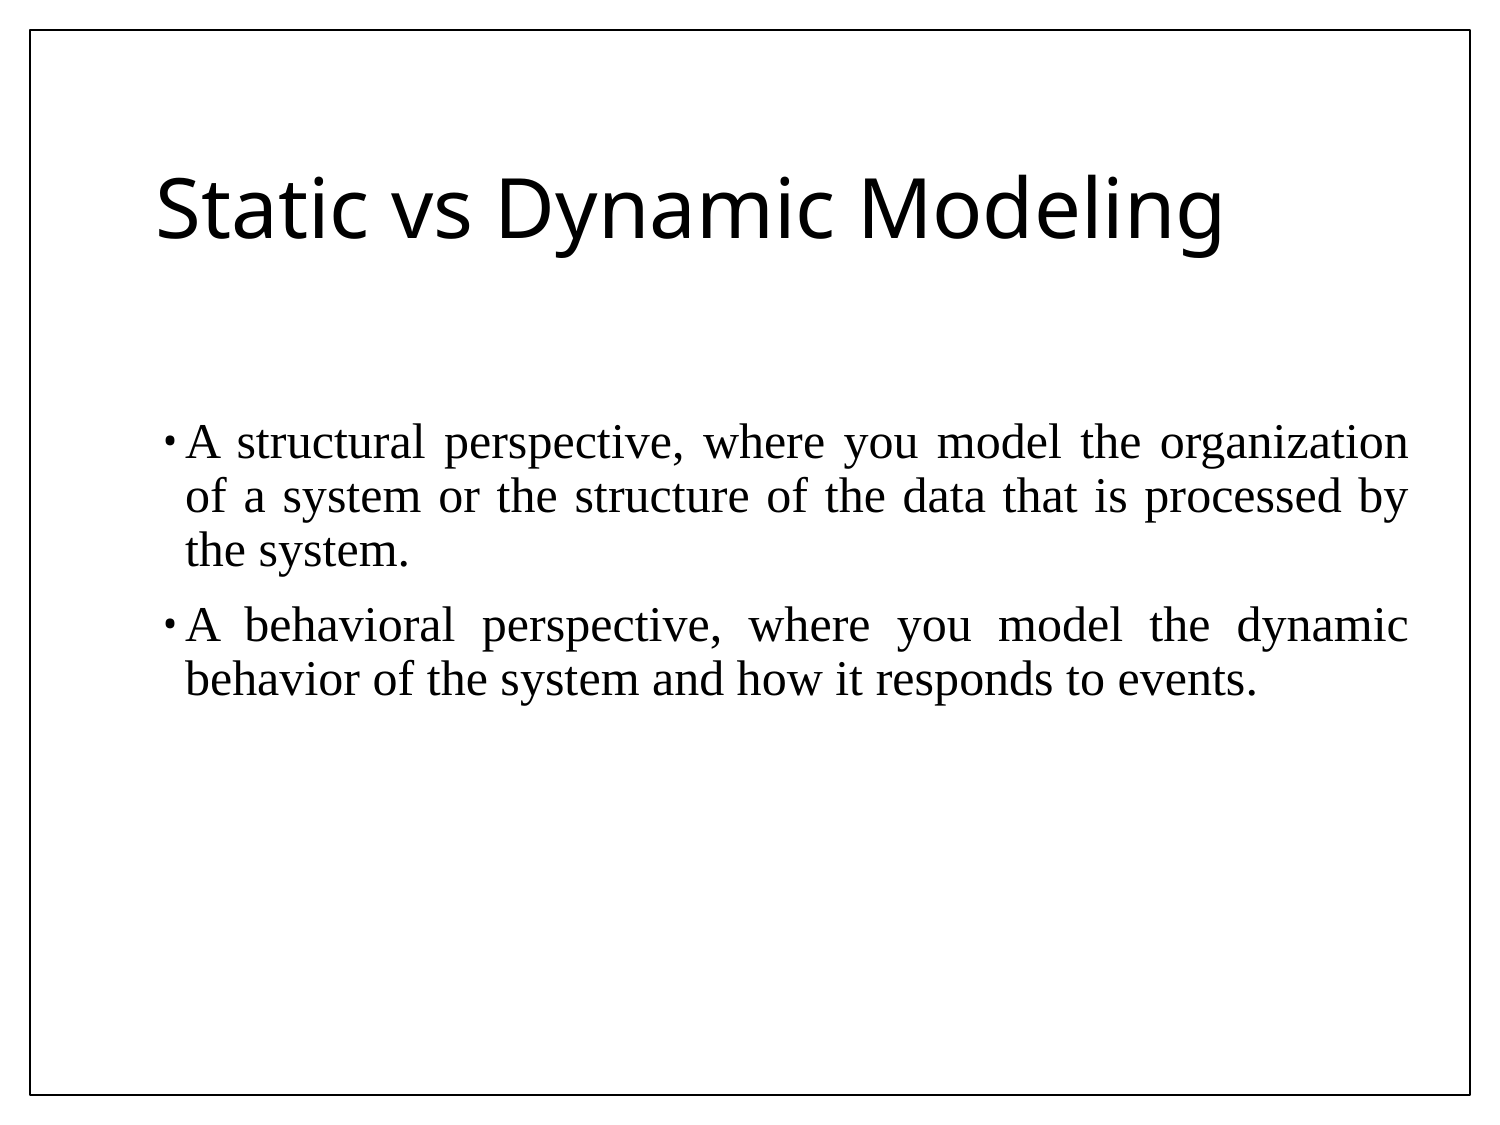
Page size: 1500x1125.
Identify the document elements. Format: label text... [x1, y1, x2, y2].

list A structural perspective, where you model the organization of a system or the structure of the data that is processed by the system. A behavioral perspective, where you model the dynamic behavior of the system and how it responds to events. [141, 408, 1425, 988]
title Static vs Dynamic Modeling [140, 99, 1356, 323]
